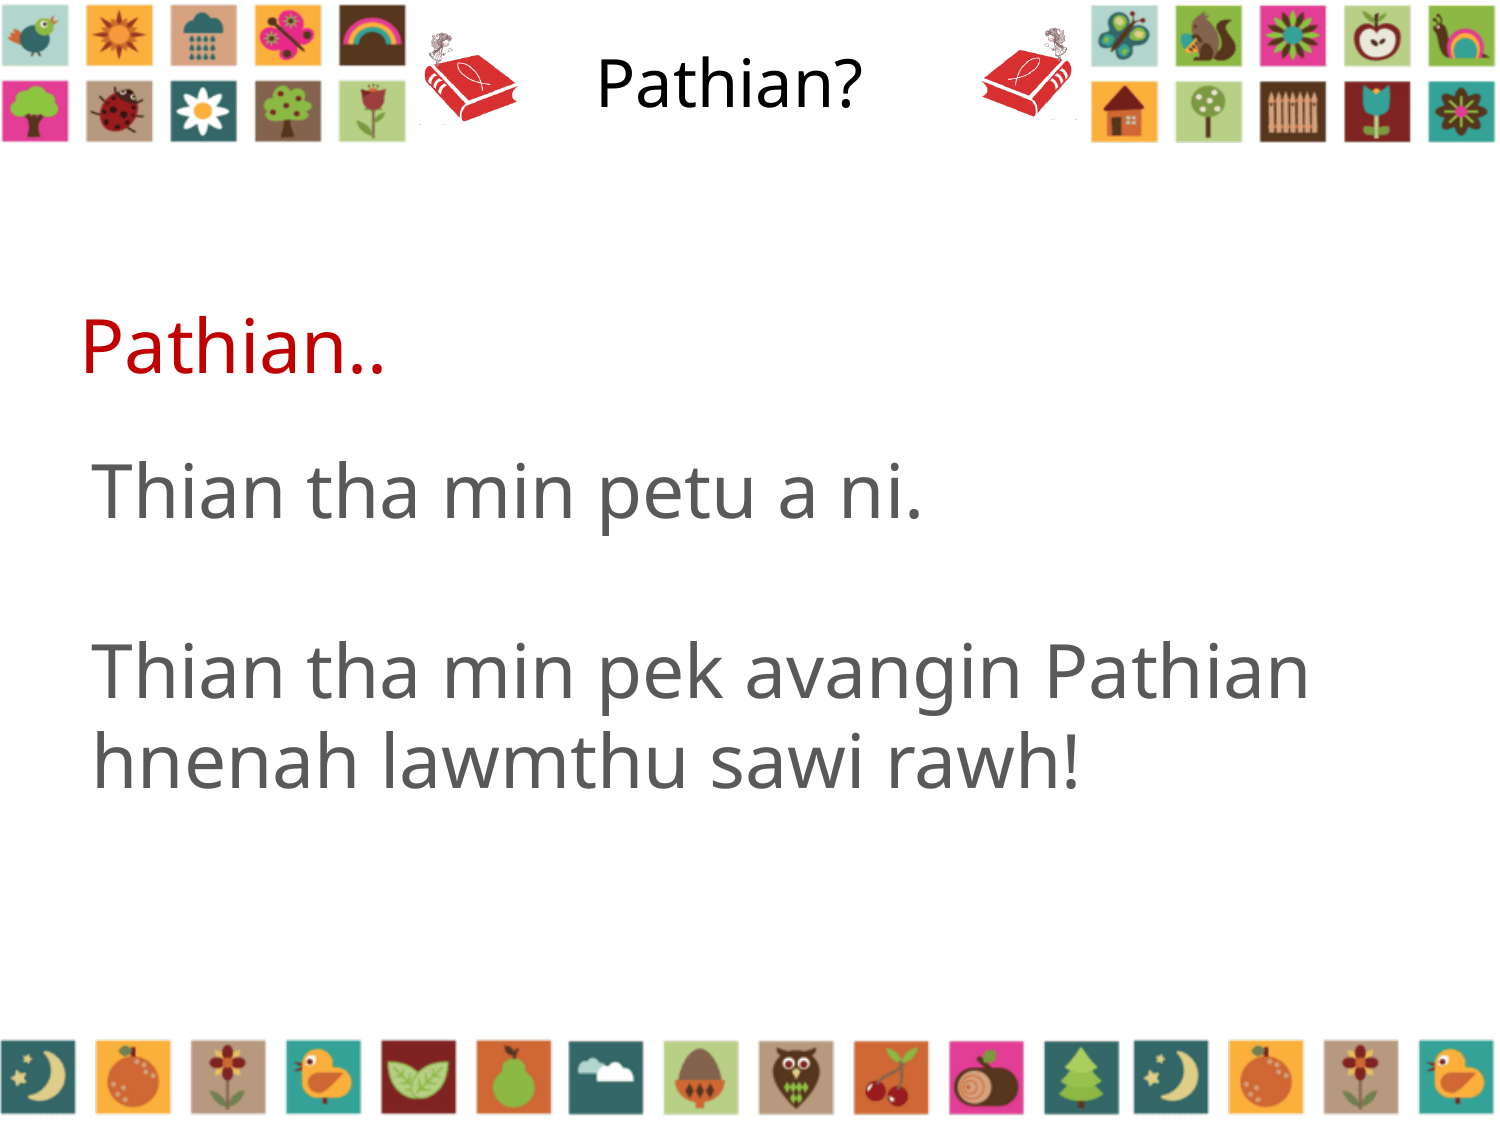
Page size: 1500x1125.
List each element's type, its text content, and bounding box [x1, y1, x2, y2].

picture [0, 3, 550, 150]
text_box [0, 1028, 1500, 1118]
picture [950, 3, 1500, 150]
text_box Thian tha min petu a ni. Thian tha min pek avangin Pathian hnenah lawmthu sawi rawh! [76, 436, 1424, 812]
text_box Pathian.. [64, 290, 1412, 396]
text_box Pathian? [552, 33, 1071, 129]
